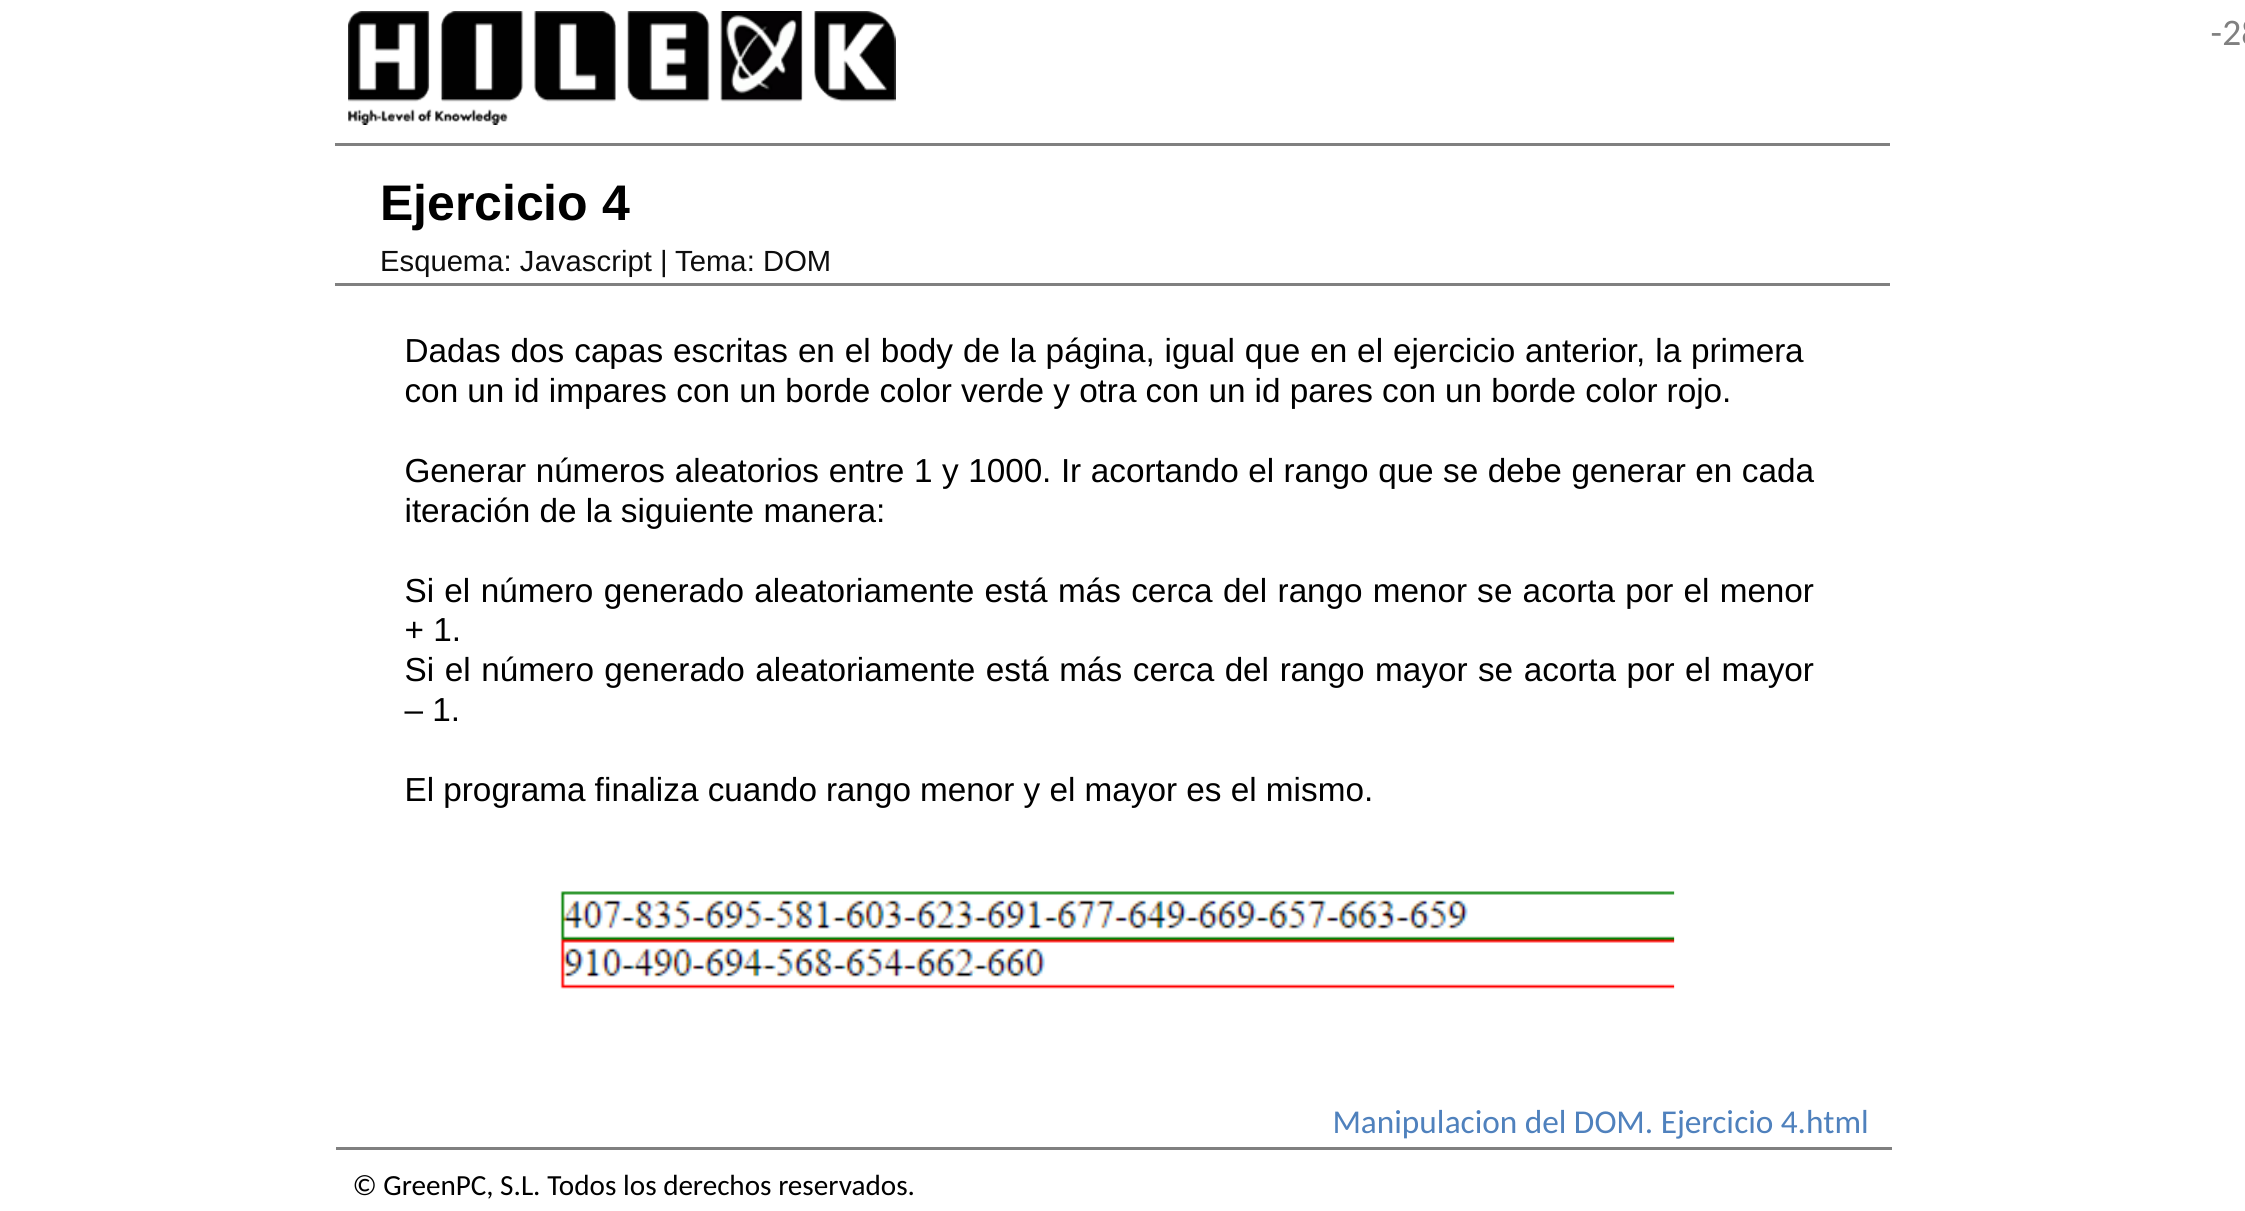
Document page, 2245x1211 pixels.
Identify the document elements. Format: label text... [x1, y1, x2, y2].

picture [348, 11, 896, 125]
text_box Dadas dos capas escritas en el body de la página, igual que en el ejercicio anterior, la primera con un id impares con un borde color verde y otra con un id pares con un borde color rojo. Generar números aleatorios entre 1 y 1000. Ir acortando el rango que se debe generar en cada iteración de la siguiente manera: Si el número generado aleatoriamente está más cerca del rango menor se acorta por el menor + 1. Si el número generado aleatoriamente está más cerca del rango mayor se acorta por el mayor – 1. El programa finaliza cuando rango menor y el mayor es el mismo. [389, 321, 1831, 816]
title Ejercicio 4 [360, 159, 1879, 241]
list Esquema: Javascript | Tema: DOM [360, 231, 1106, 288]
text_box Manipulacion del DOM. Ejercicio 4.html [1317, 1093, 1885, 1148]
picture [542, 876, 1675, 1055]
